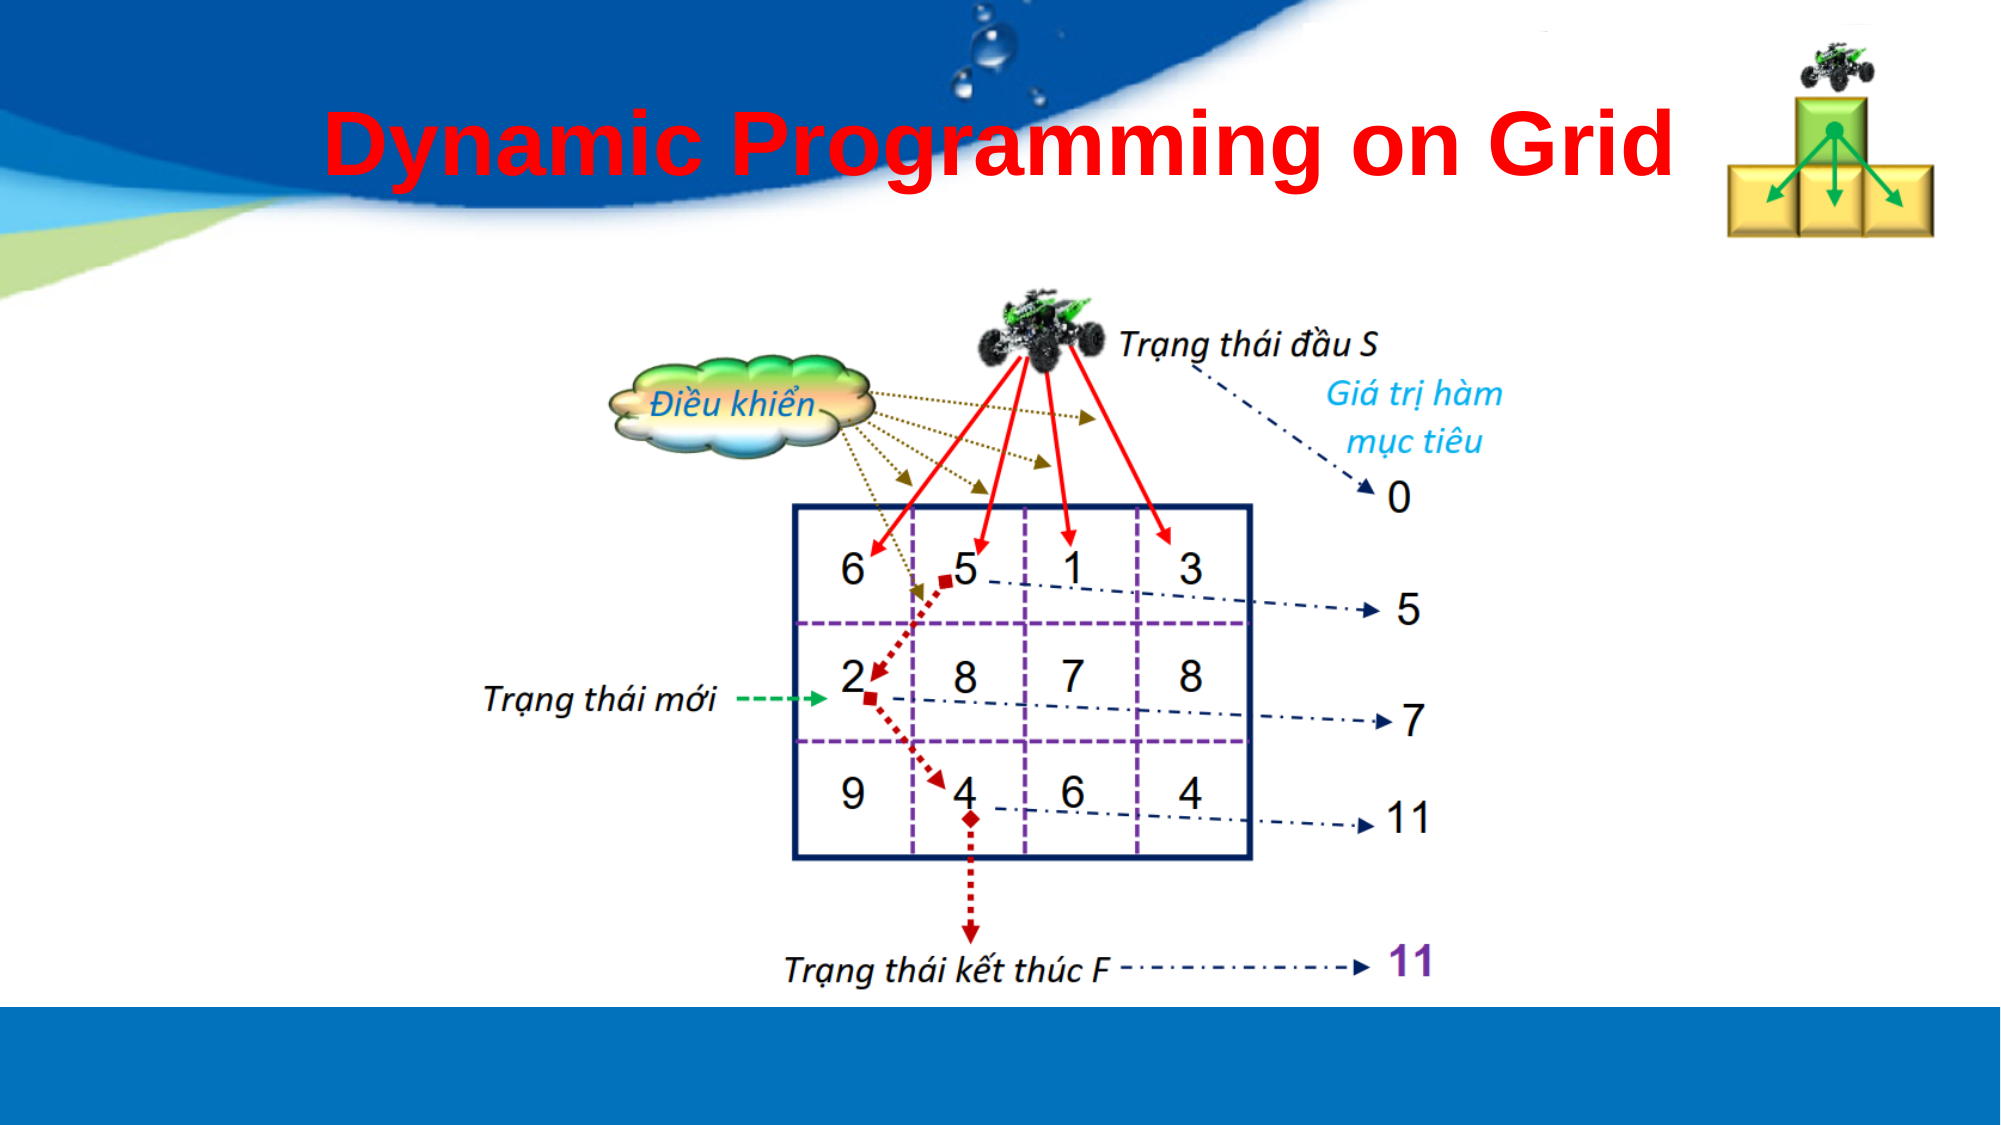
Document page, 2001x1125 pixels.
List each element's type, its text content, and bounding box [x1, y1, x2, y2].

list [480, 262, 1520, 1006]
title Dynamic Programming on Grid [99, 45, 1707, 233]
picture [0, 0, 2001, 1125]
